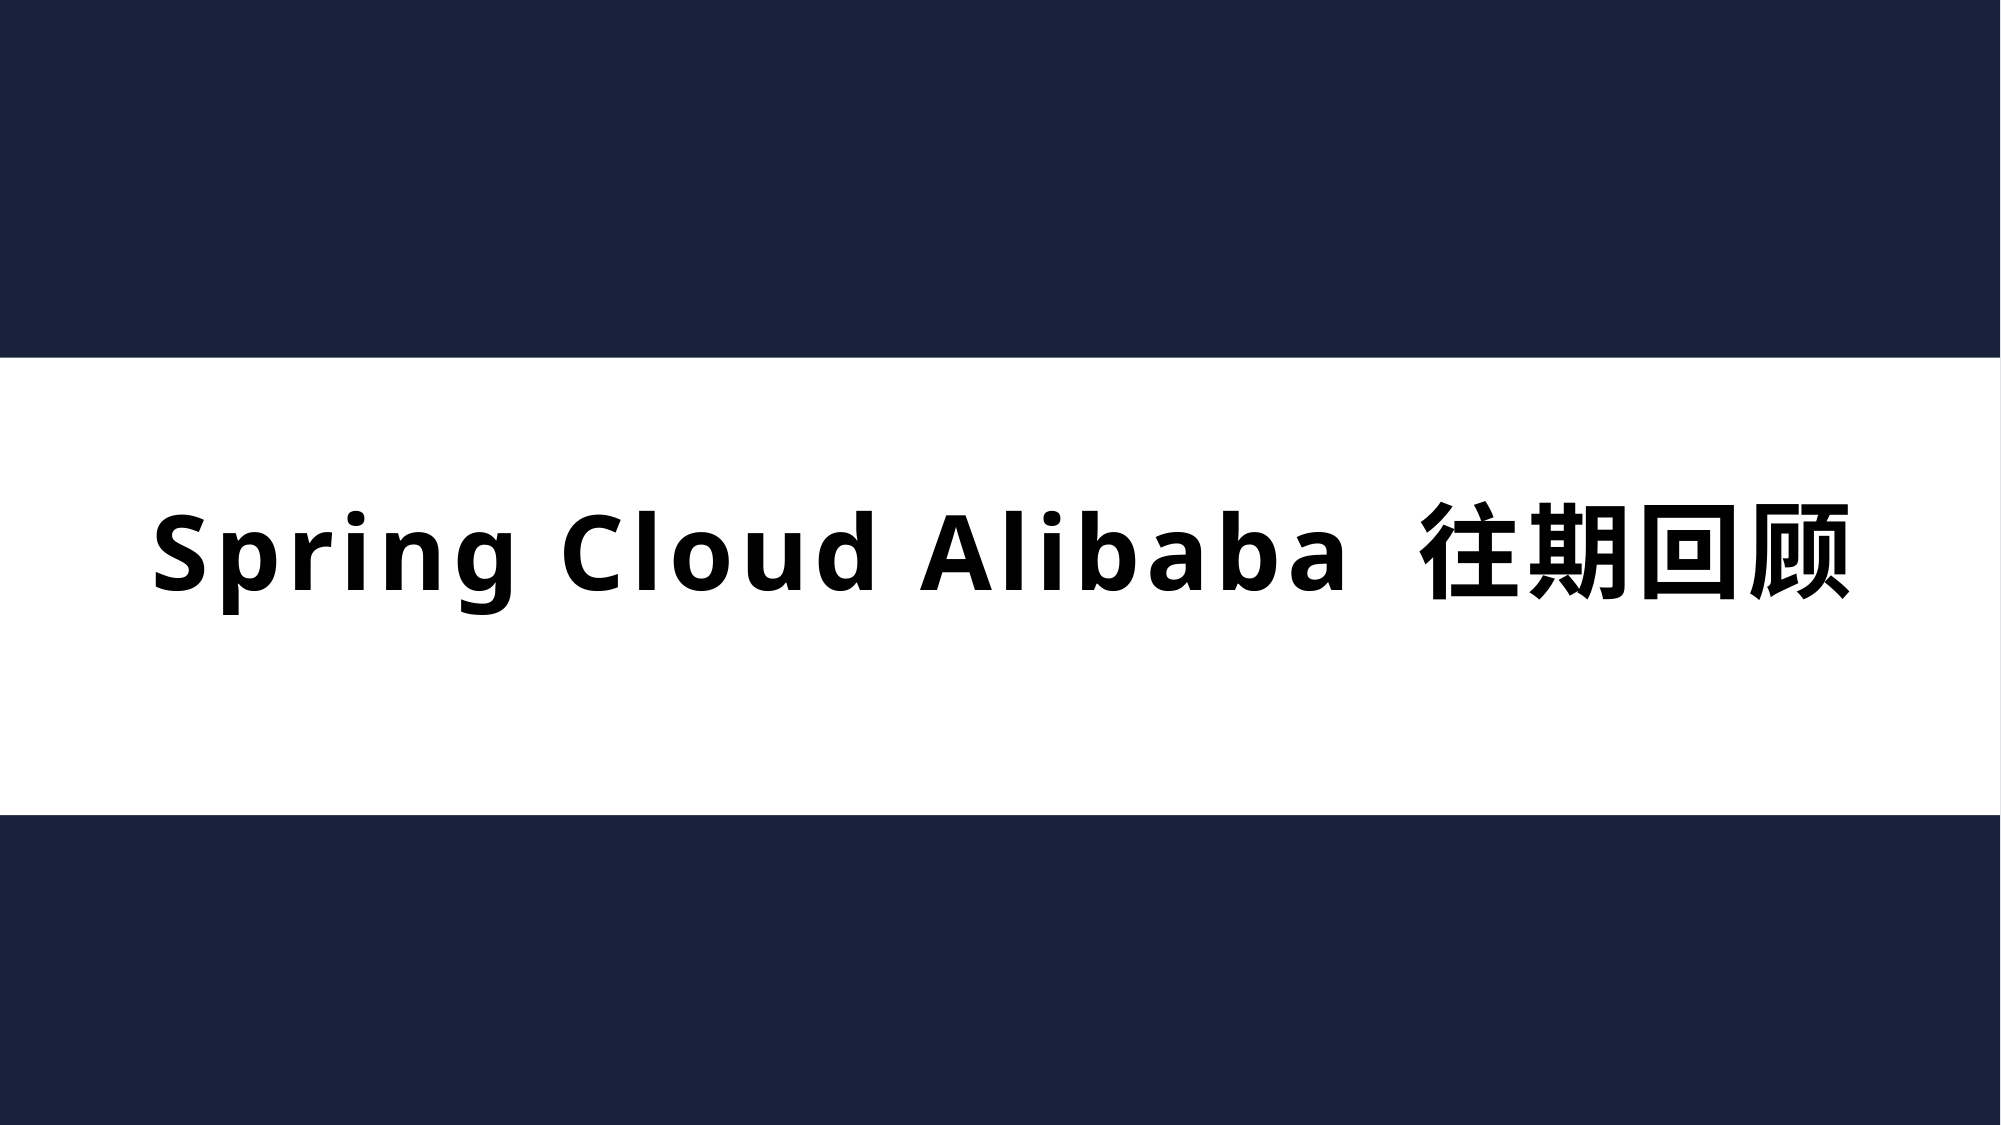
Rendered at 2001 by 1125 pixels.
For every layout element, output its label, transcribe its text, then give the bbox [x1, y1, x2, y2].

picture [0, 0, 2001, 1125]
text_box Spring Cloud Alibaba 往期回顾 [17, 492, 1987, 633]
